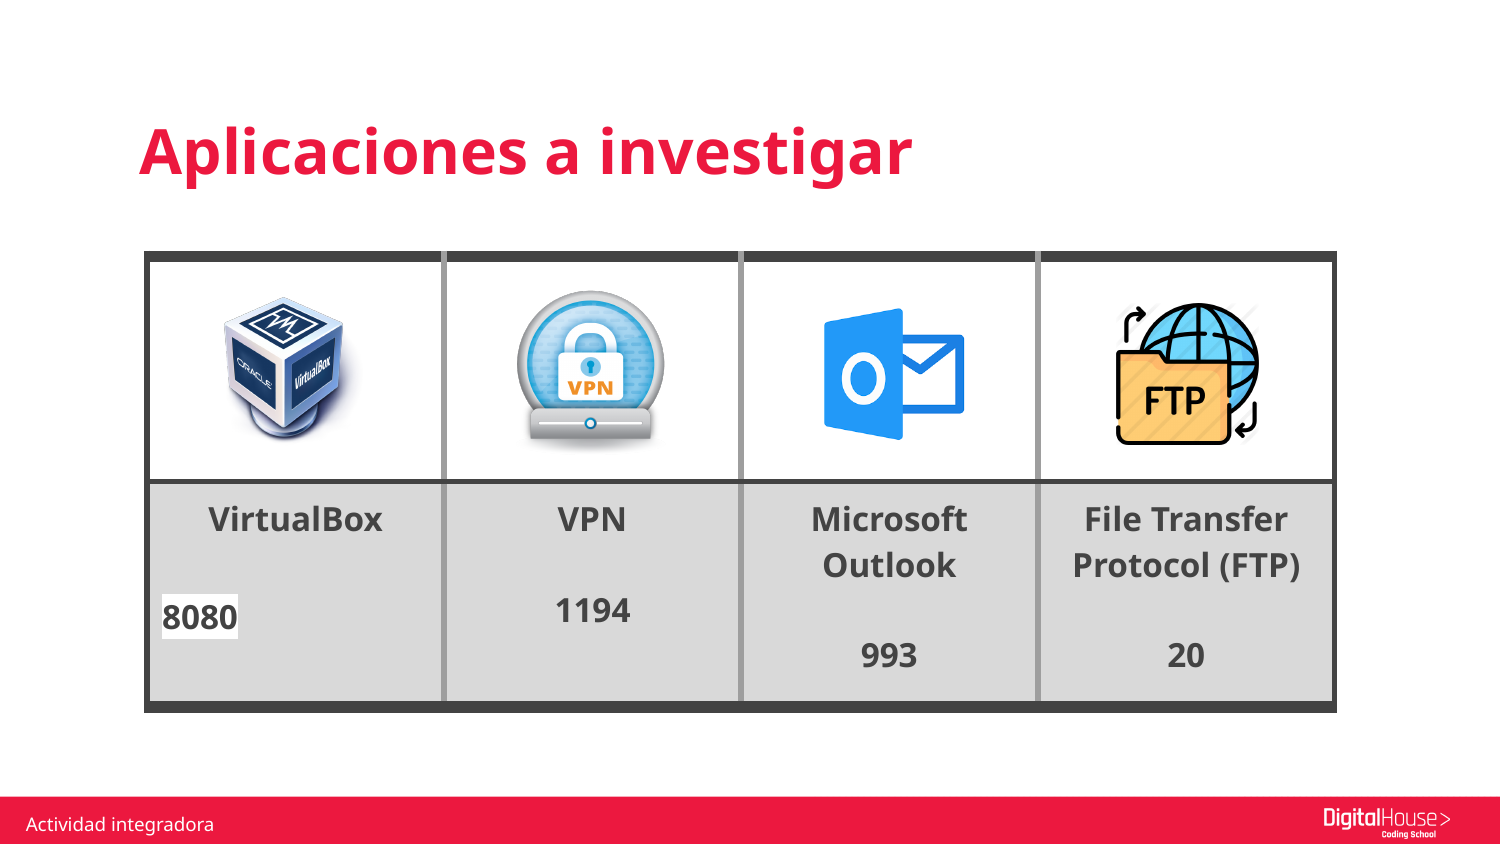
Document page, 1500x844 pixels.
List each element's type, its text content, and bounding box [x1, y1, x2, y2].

picture [218, 296, 371, 449]
table_header [447, 262, 738, 479]
table_cell VPN 1194 [447, 484, 738, 701]
text_box Aplicaciones a investigar [124, 99, 1019, 203]
table_cell VirtualBox 8080 [150, 484, 441, 701]
picture [1115, 302, 1259, 446]
table_cell File Transfer Protocol (FTP) 20 [1041, 484, 1332, 701]
picture [1324, 808, 1450, 839]
picture [819, 299, 970, 449]
table_cell Microsoft Outlook 993 [744, 484, 1035, 701]
table_header [744, 262, 1035, 479]
table_header [1041, 262, 1332, 479]
picture [515, 289, 666, 456]
table_header [150, 262, 441, 479]
